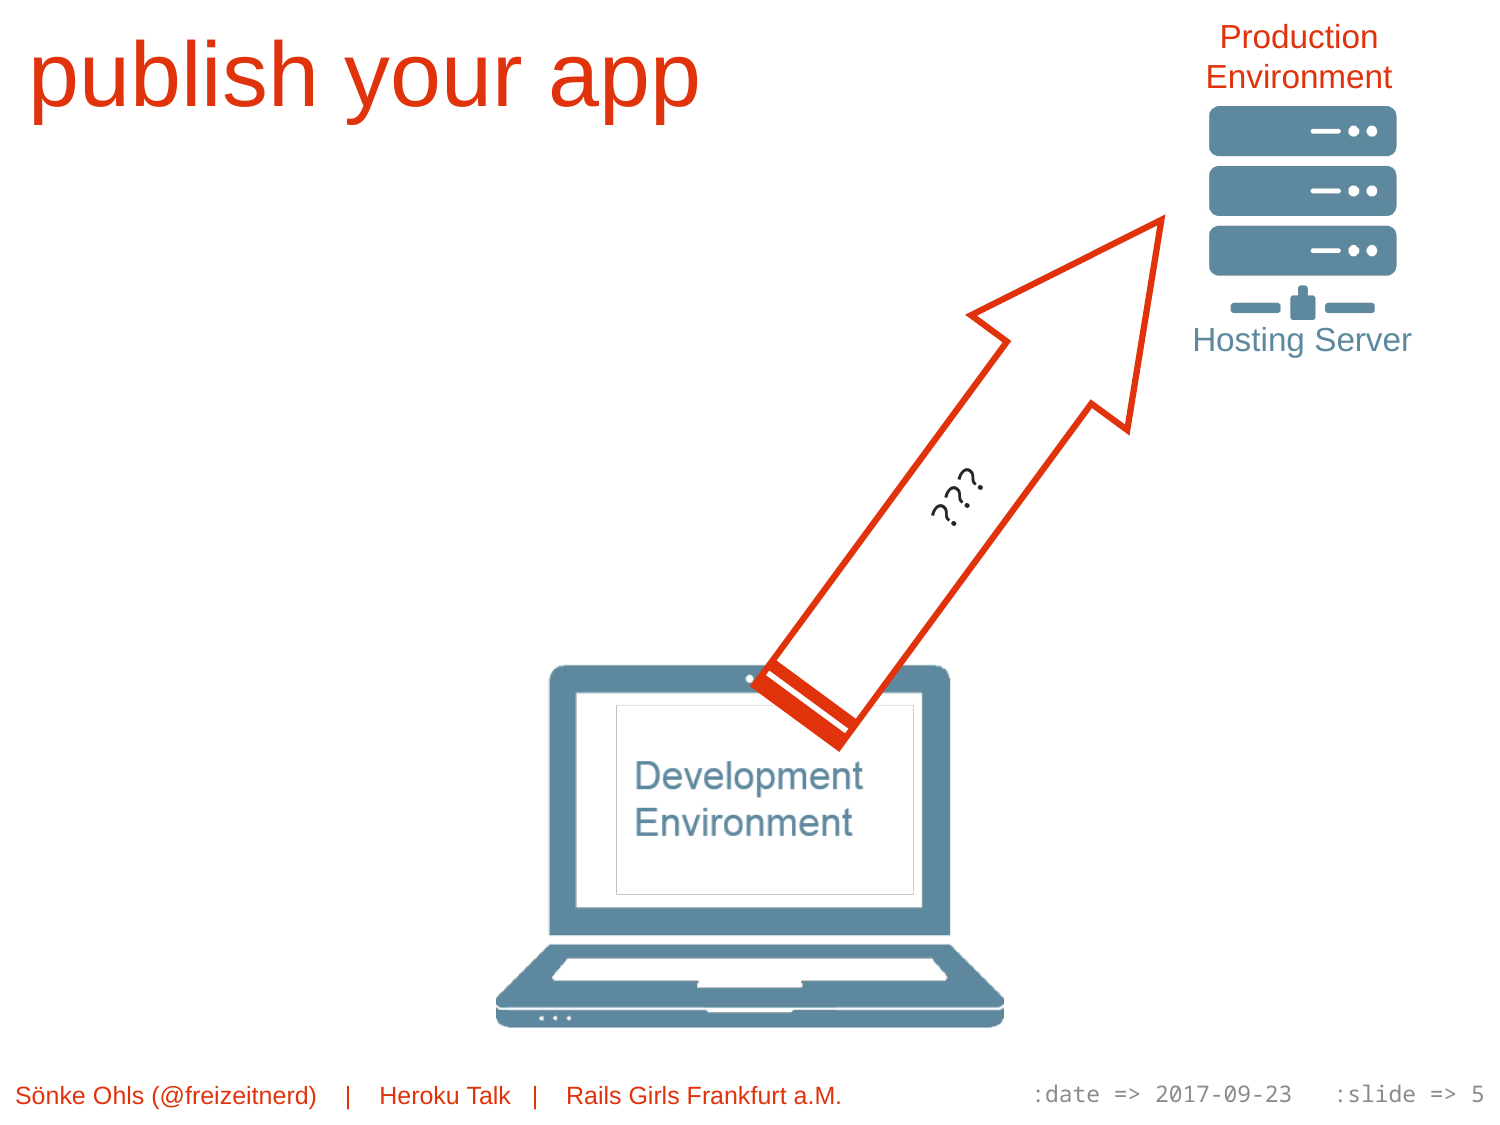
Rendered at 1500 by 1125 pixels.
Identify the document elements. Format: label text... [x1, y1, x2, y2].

picture [1196, 106, 1409, 320]
picture [496, 593, 1004, 1100]
text_box ??? [820, 218, 1163, 593]
text_box publish your app [14, 6, 822, 132]
text_box Hosting Server [1177, 311, 1428, 366]
footer Sönke Ohls (@freizeitnerd) | Heroku Talk | Rails Girls Frankfurt a.M. [0, 1065, 900, 1125]
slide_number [987, 1065, 1500, 1125]
text_box Production Environment [1190, 7, 1408, 103]
